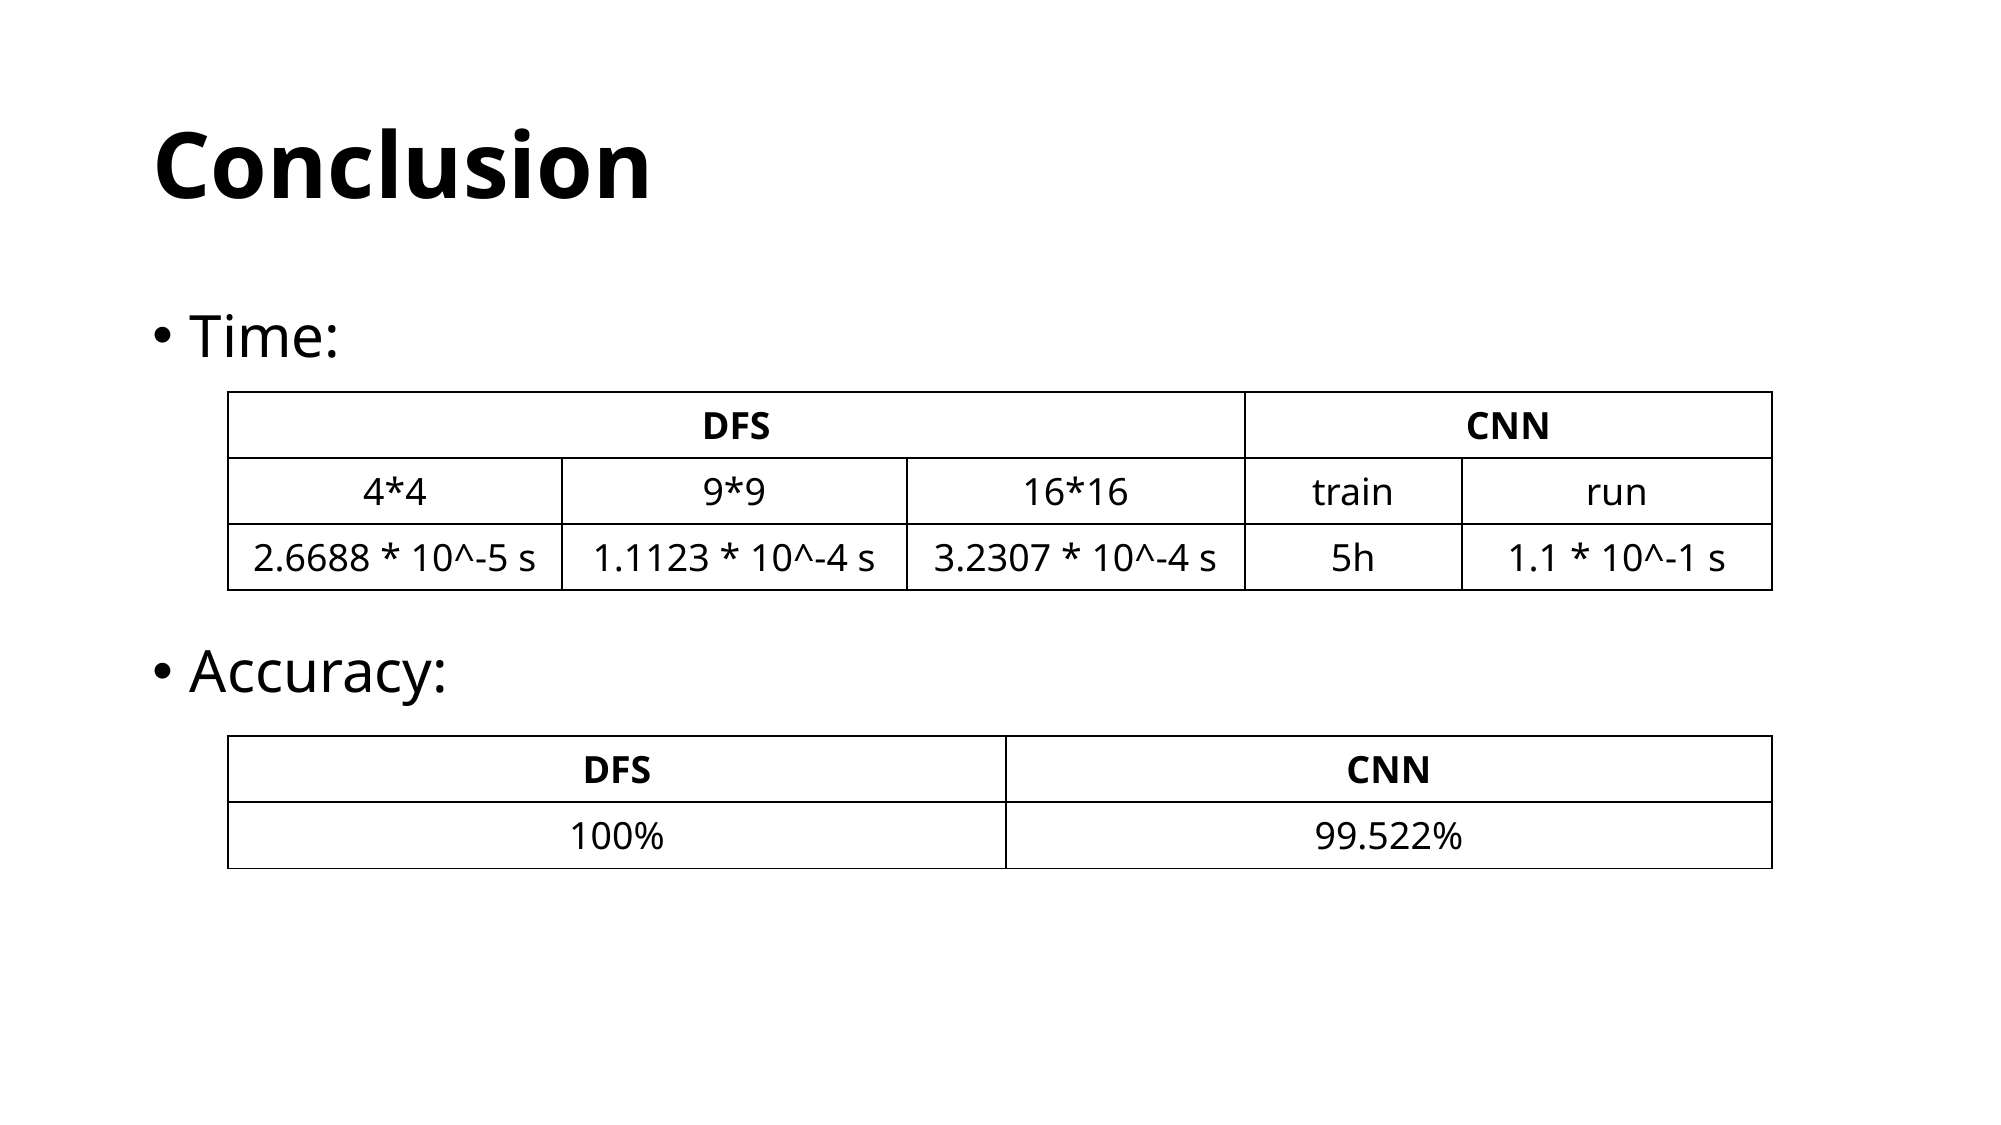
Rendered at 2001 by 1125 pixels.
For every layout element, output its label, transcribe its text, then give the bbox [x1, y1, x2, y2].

list Time: Accuracy: [137, 299, 1863, 1014]
table_cell 2.6688 * 10^-5 s [229, 525, 561, 589]
table_cell 16*16 [908, 459, 1244, 523]
table_header DFS [229, 393, 1244, 457]
table_cell 4*4 [229, 459, 561, 523]
table_cell 9*9 [563, 459, 906, 523]
table_header CNN [1246, 393, 1771, 457]
table_cell 99.522% [1007, 803, 1771, 868]
table_cell 5h [1246, 525, 1461, 589]
table_cell train [1246, 459, 1461, 523]
table_cell 1.1123 * 10^-4 s [563, 525, 906, 589]
table_header CNN [1007, 737, 1771, 801]
title Conclusion [137, 59, 1863, 278]
table_header DFS [229, 737, 1005, 801]
table_cell run [1463, 459, 1771, 523]
table_cell 100% [229, 803, 1005, 868]
table_cell 1.1 * 10^-1 s [1463, 525, 1771, 589]
table_cell 3.2307 * 10^-4 s [908, 525, 1244, 589]
